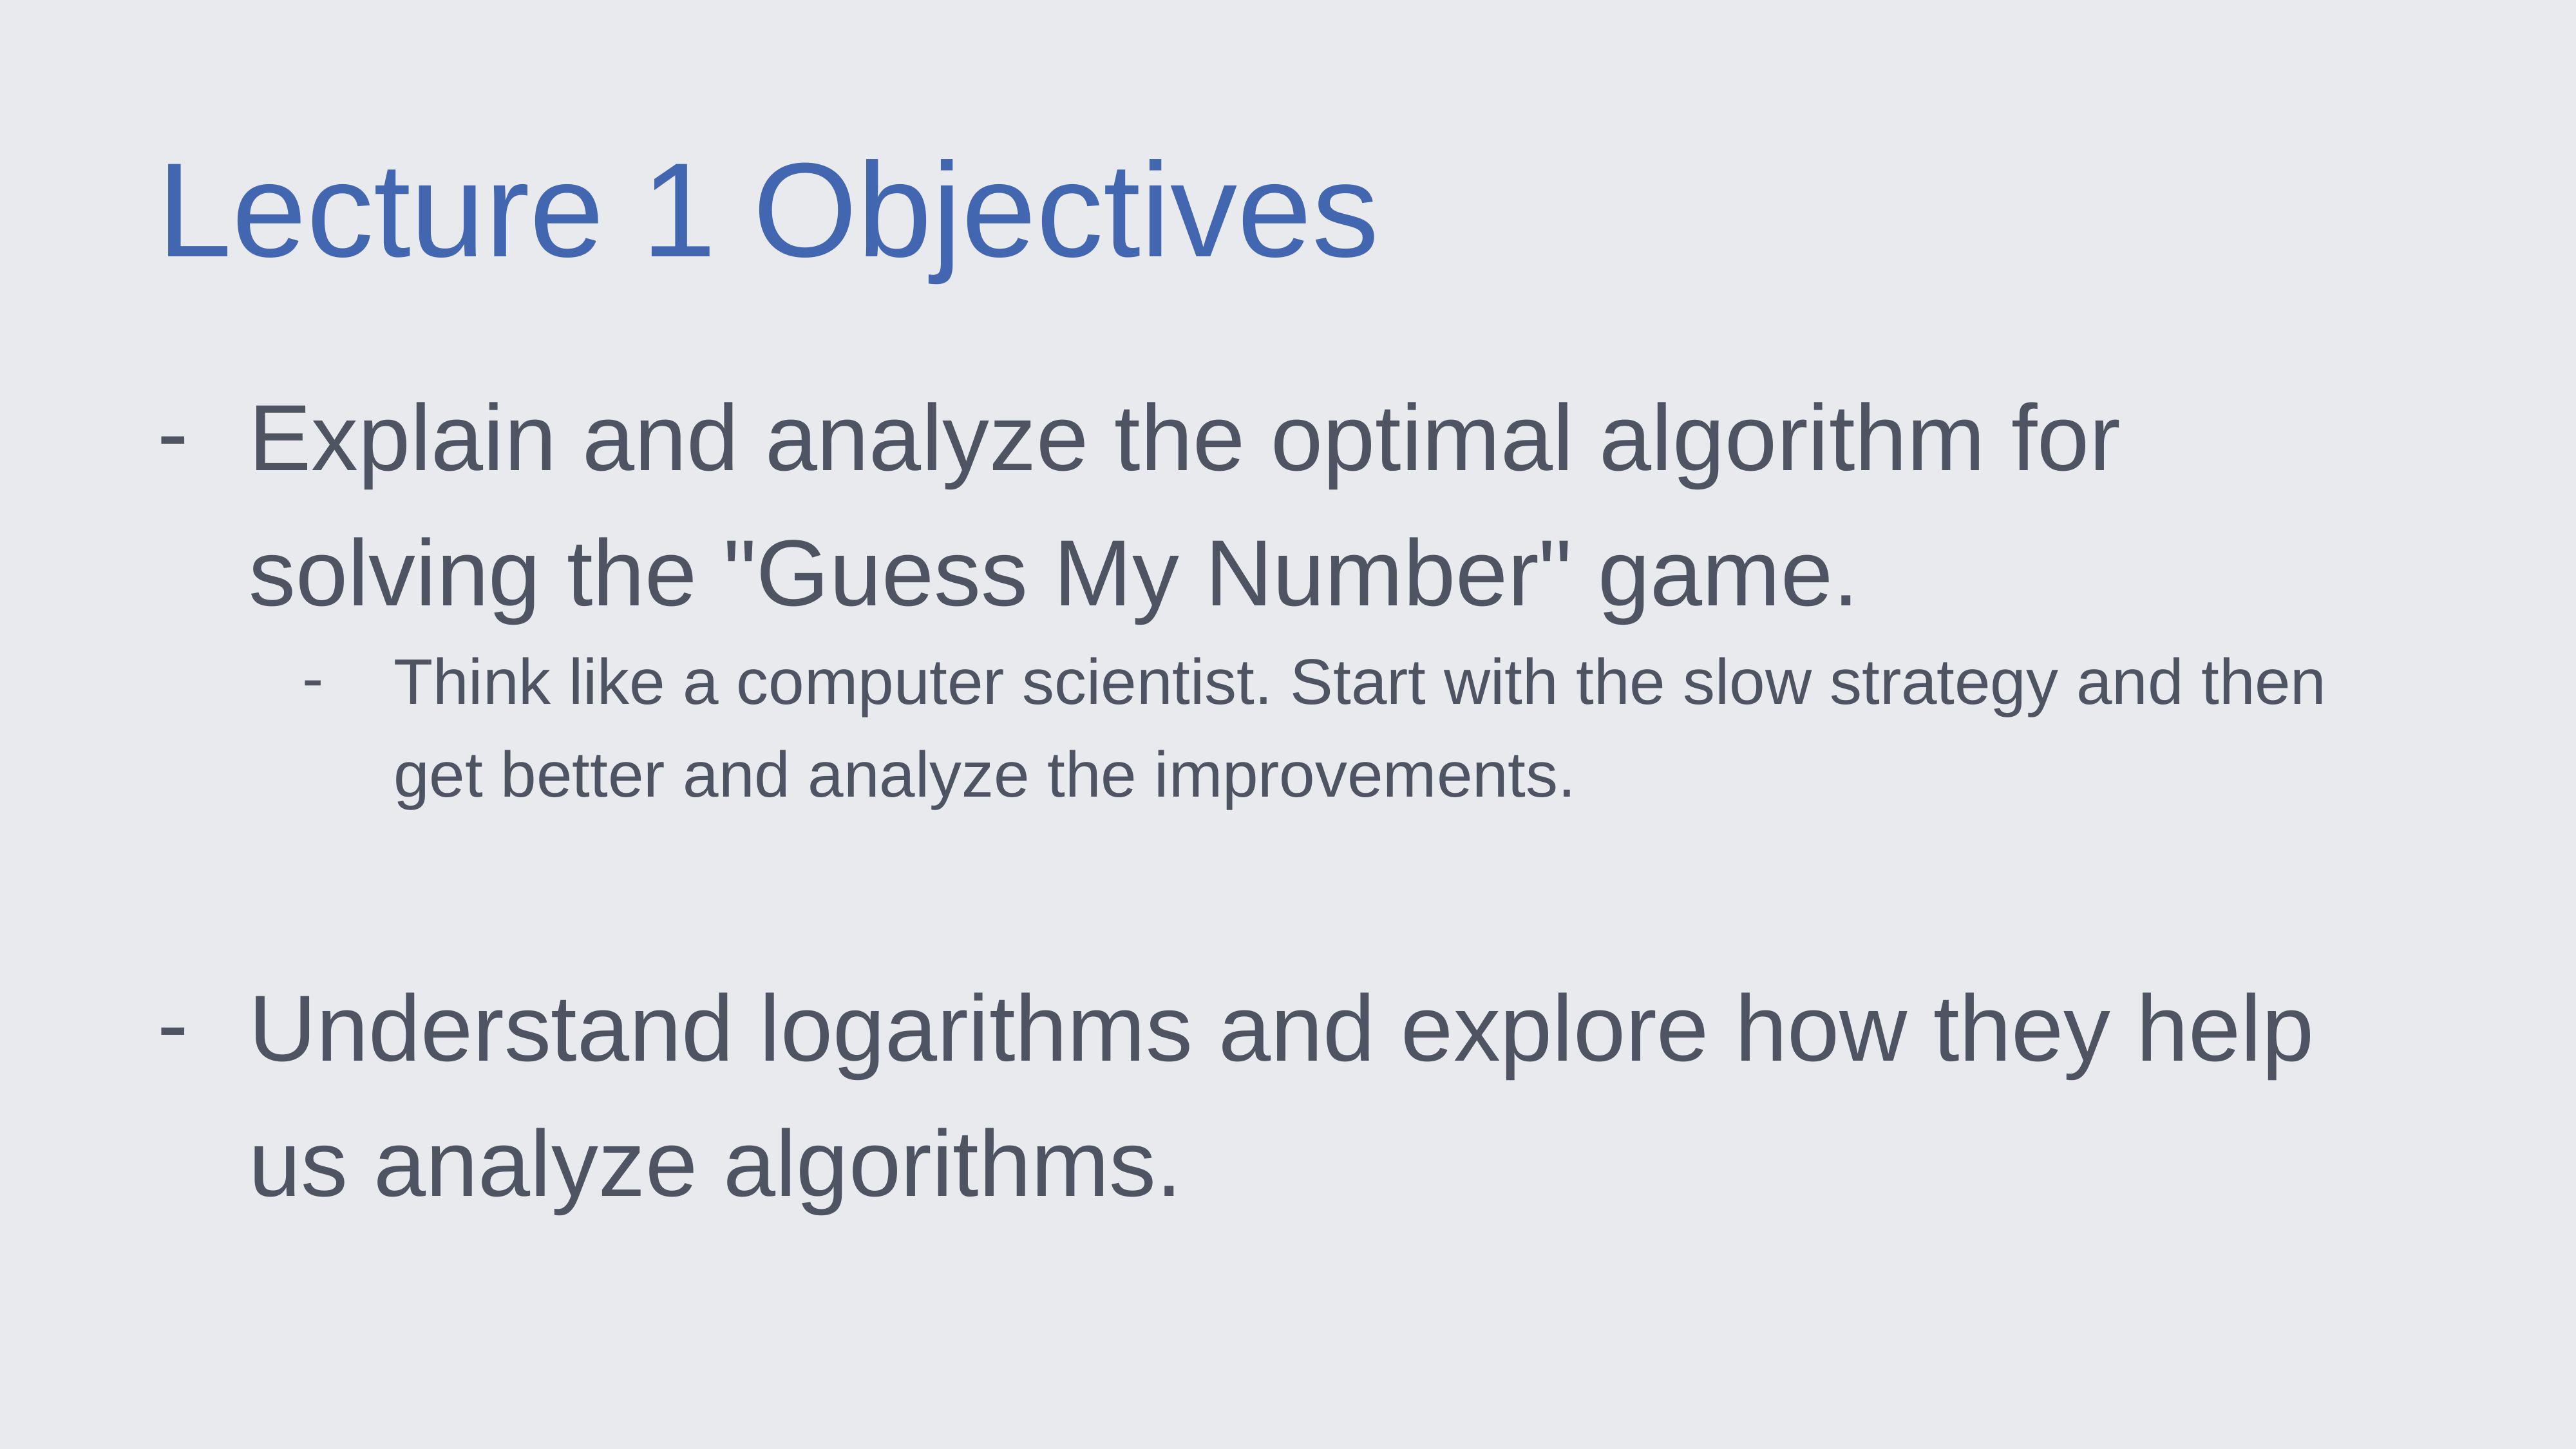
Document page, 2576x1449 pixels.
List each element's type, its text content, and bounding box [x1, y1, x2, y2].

list Explain and analyze the optimal algorithm for solving the "Guess My Number" game. Think like a computer scientist. Start with the slow strategy and then get better and analyze the improvements. Understand logarithms and explore how they help us analyze algorithms. [157, 354, 2412, 1215]
list Lecture 1 Objectives [157, 153, 2412, 354]
